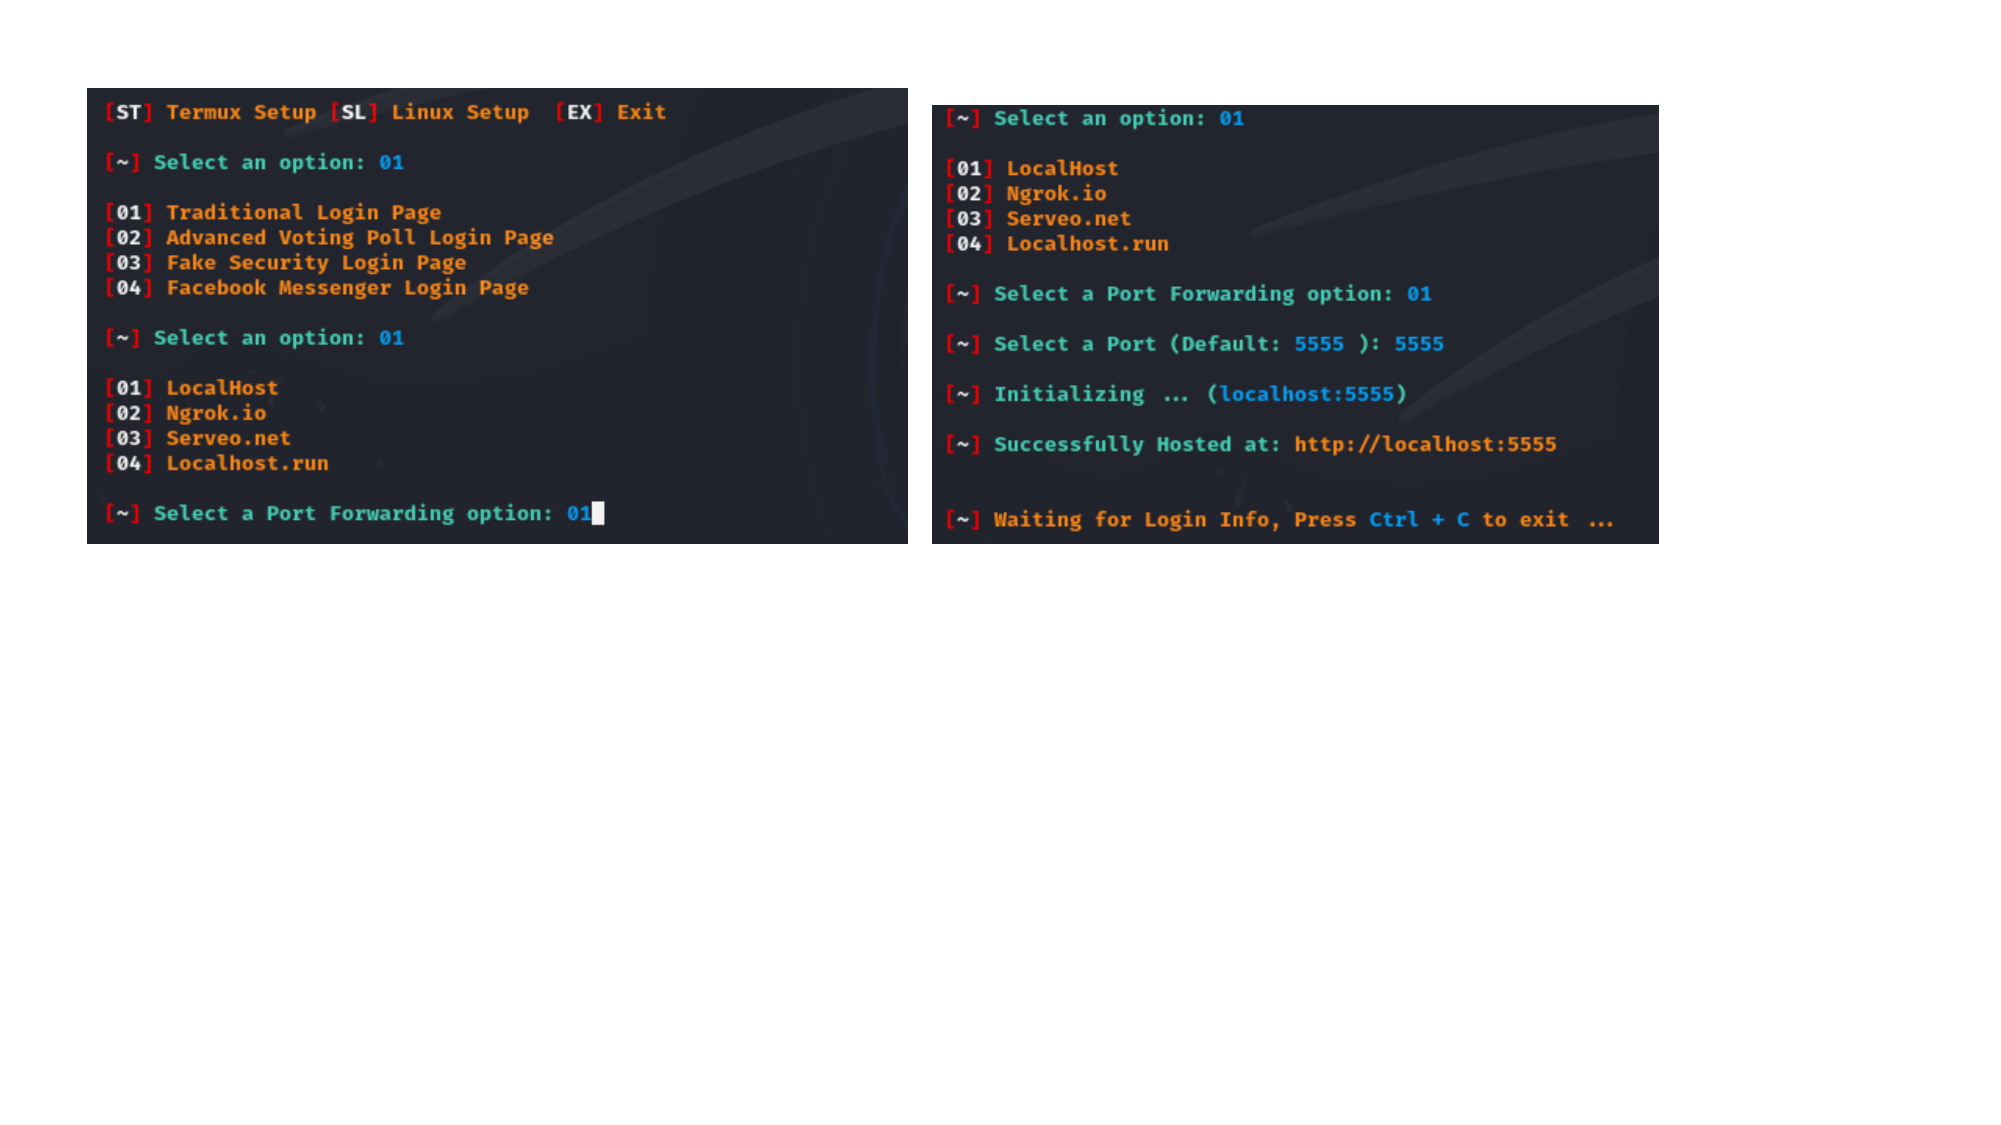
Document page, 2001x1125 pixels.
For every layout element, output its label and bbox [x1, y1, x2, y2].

list [86, 87, 909, 544]
picture [931, 105, 1660, 544]
